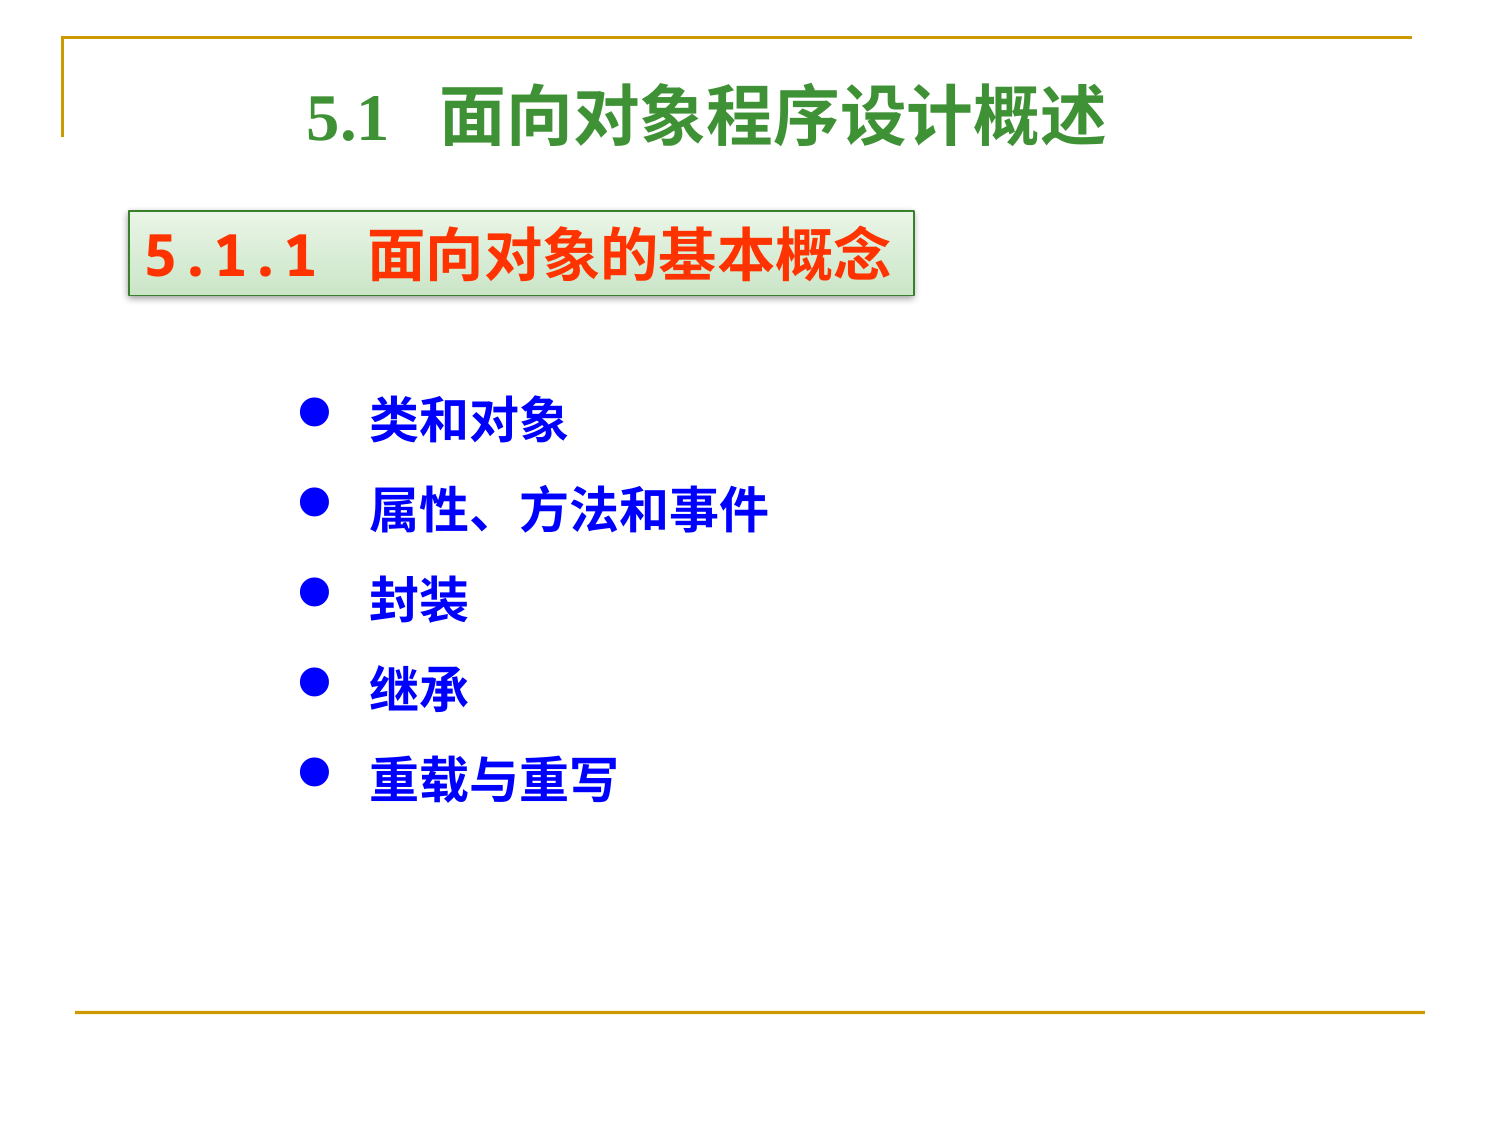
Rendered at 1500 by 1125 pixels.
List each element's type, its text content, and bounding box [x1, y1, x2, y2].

text_box 5.1 面向对象程序设计概述 [112, 66, 1317, 161]
text_box 类和对象 属性、方法和事件 封装 继承 重载与重写 [281, 351, 1049, 817]
text_box 5.1.1 面向对象的基本概念 [128, 210, 915, 296]
